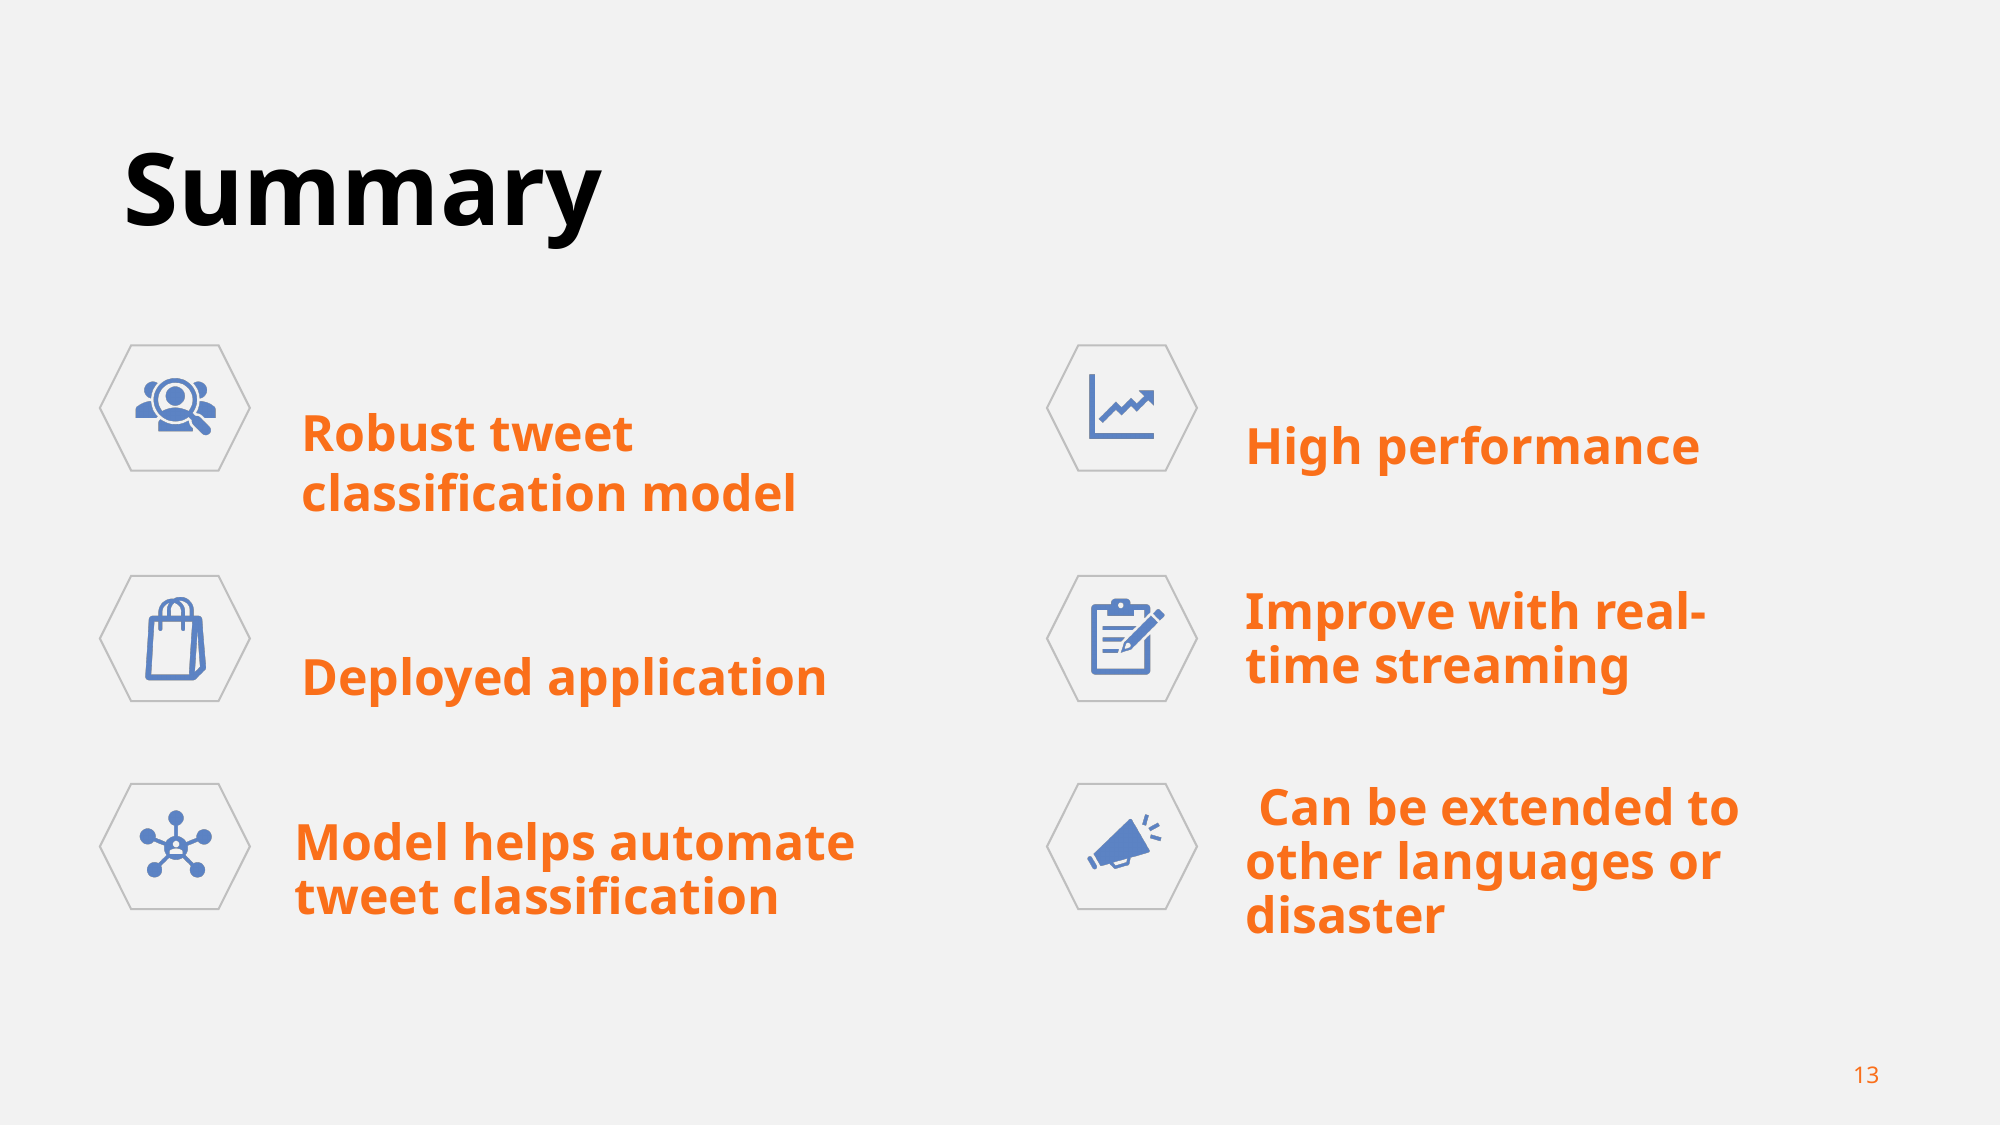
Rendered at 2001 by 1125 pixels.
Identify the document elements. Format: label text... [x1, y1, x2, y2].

picture [130, 361, 221, 452]
text_box High performance [1230, 348, 1831, 540]
text_box Model helps automate tweet classification [280, 743, 881, 933]
text_box [98, 574, 252, 703]
picture [1076, 361, 1167, 452]
text_box [1045, 782, 1199, 911]
picture [1078, 591, 1169, 682]
picture [1078, 797, 1169, 888]
text_box [1045, 344, 1199, 472]
text_box Deployed application [286, 579, 887, 771]
picture [130, 593, 221, 684]
text_box Can be extended to other languages or disaster [1231, 774, 1832, 952]
text_box [98, 344, 252, 472]
text_box Robust tweet classification model [286, 348, 887, 529]
text_box [98, 782, 252, 911]
text_box Improve with real-time streaming [1231, 579, 1832, 702]
title Summary [108, 132, 1863, 269]
picture [130, 799, 221, 890]
text_box [1045, 574, 1199, 703]
